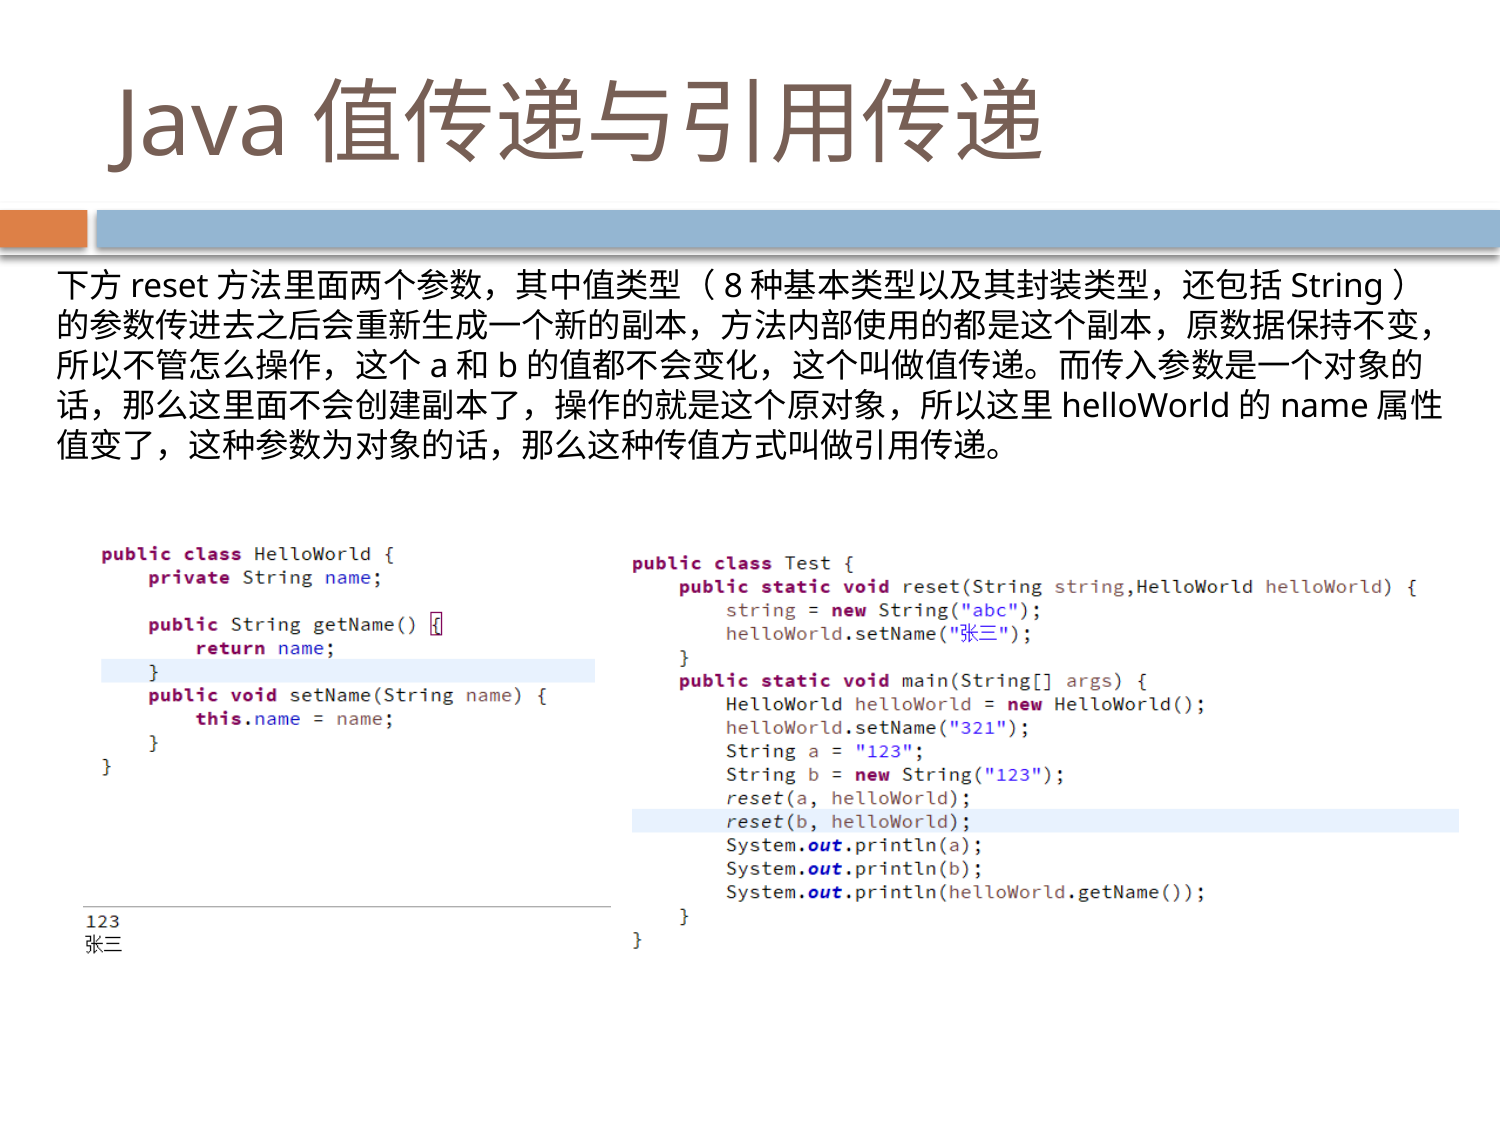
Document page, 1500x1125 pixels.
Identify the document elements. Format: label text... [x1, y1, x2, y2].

list 下方reset方法里面两个参数，其中值类型（8种基本类型以及其封装类型，还包括String）的参数传进去之后会重新生成一个新的副本，方法内部使用的都是这个副本，原数据保持不变，所以不管怎么操作，这个a和b的值都不会变化，这个叫做值传递。而传入参数是一个对象的话，那么这里面不会创建副本了，操作的就是这个原对象，所以这里helloWorld的name属性值变了，这种参数为对象的话，那么这种传值方式叫做引用传递。 [41, 257, 1459, 539]
picture [99, 539, 595, 792]
title Java值传递与引用传递 [100, 37, 1438, 200]
picture [632, 552, 1459, 957]
picture [83, 904, 612, 969]
